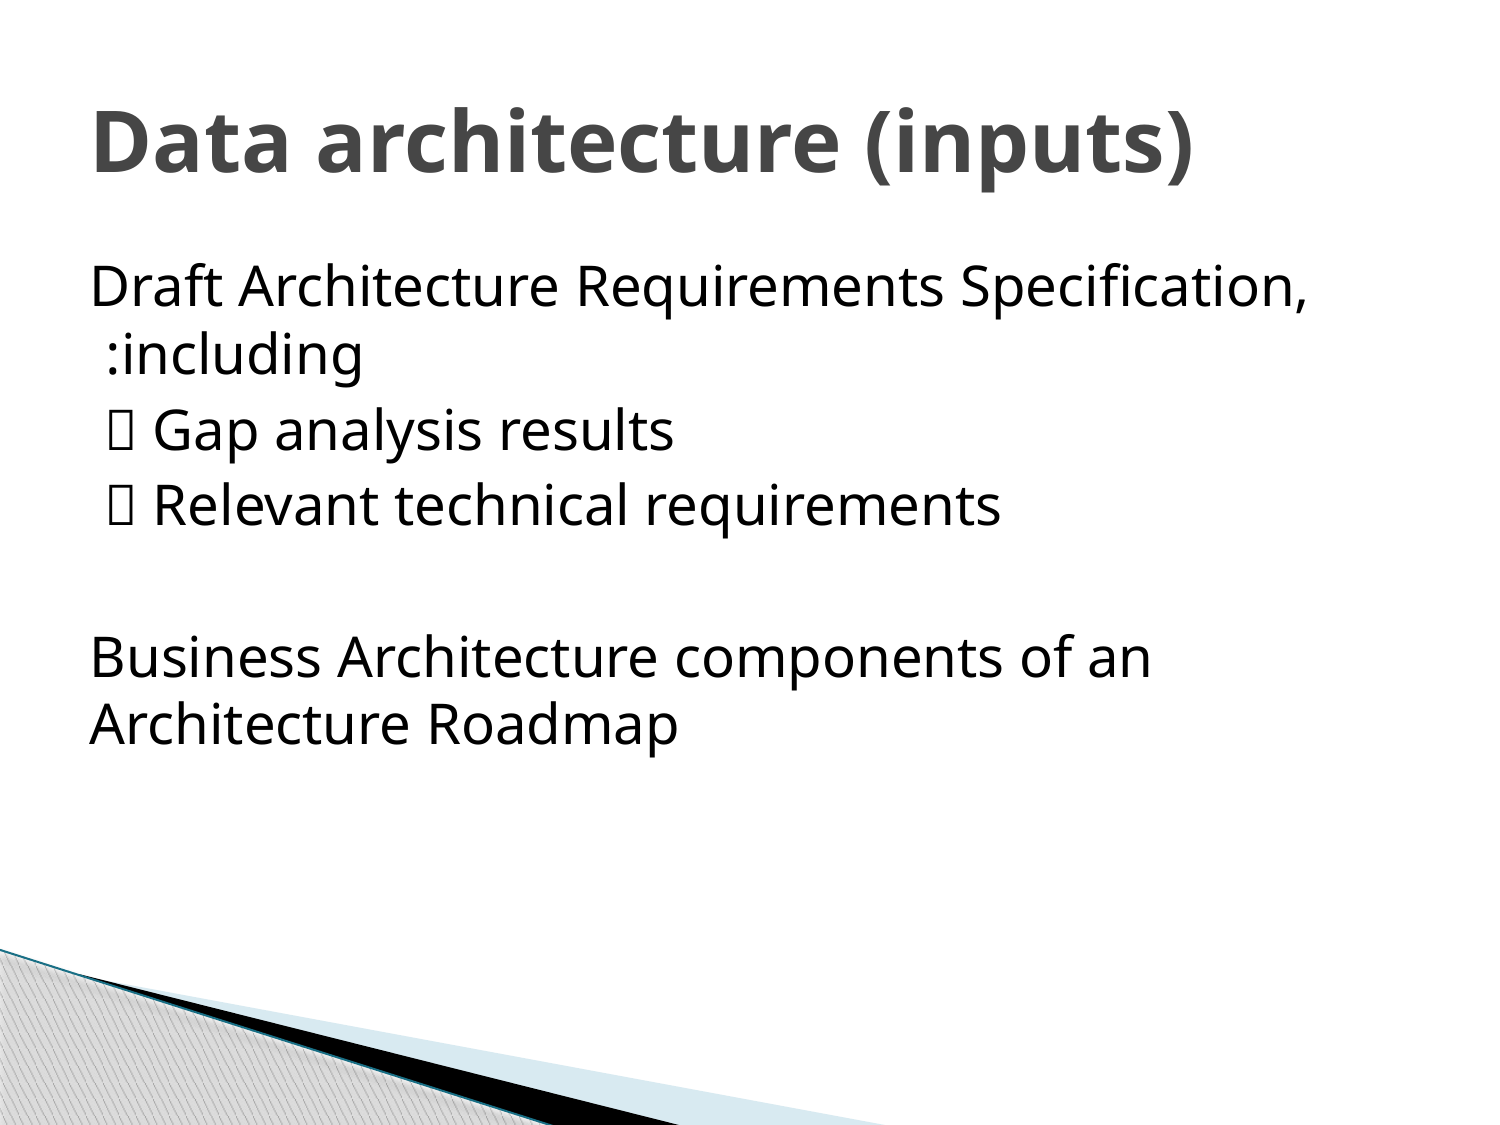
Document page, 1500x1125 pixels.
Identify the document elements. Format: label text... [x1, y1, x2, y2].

list Draft Architecture Requirements Specification, including:  Gap analysis results  Relevant technical requirements Business Architecture components of an Architecture Roadmap [75, 243, 1425, 986]
title Data architecture (inputs) [75, 45, 1425, 233]
